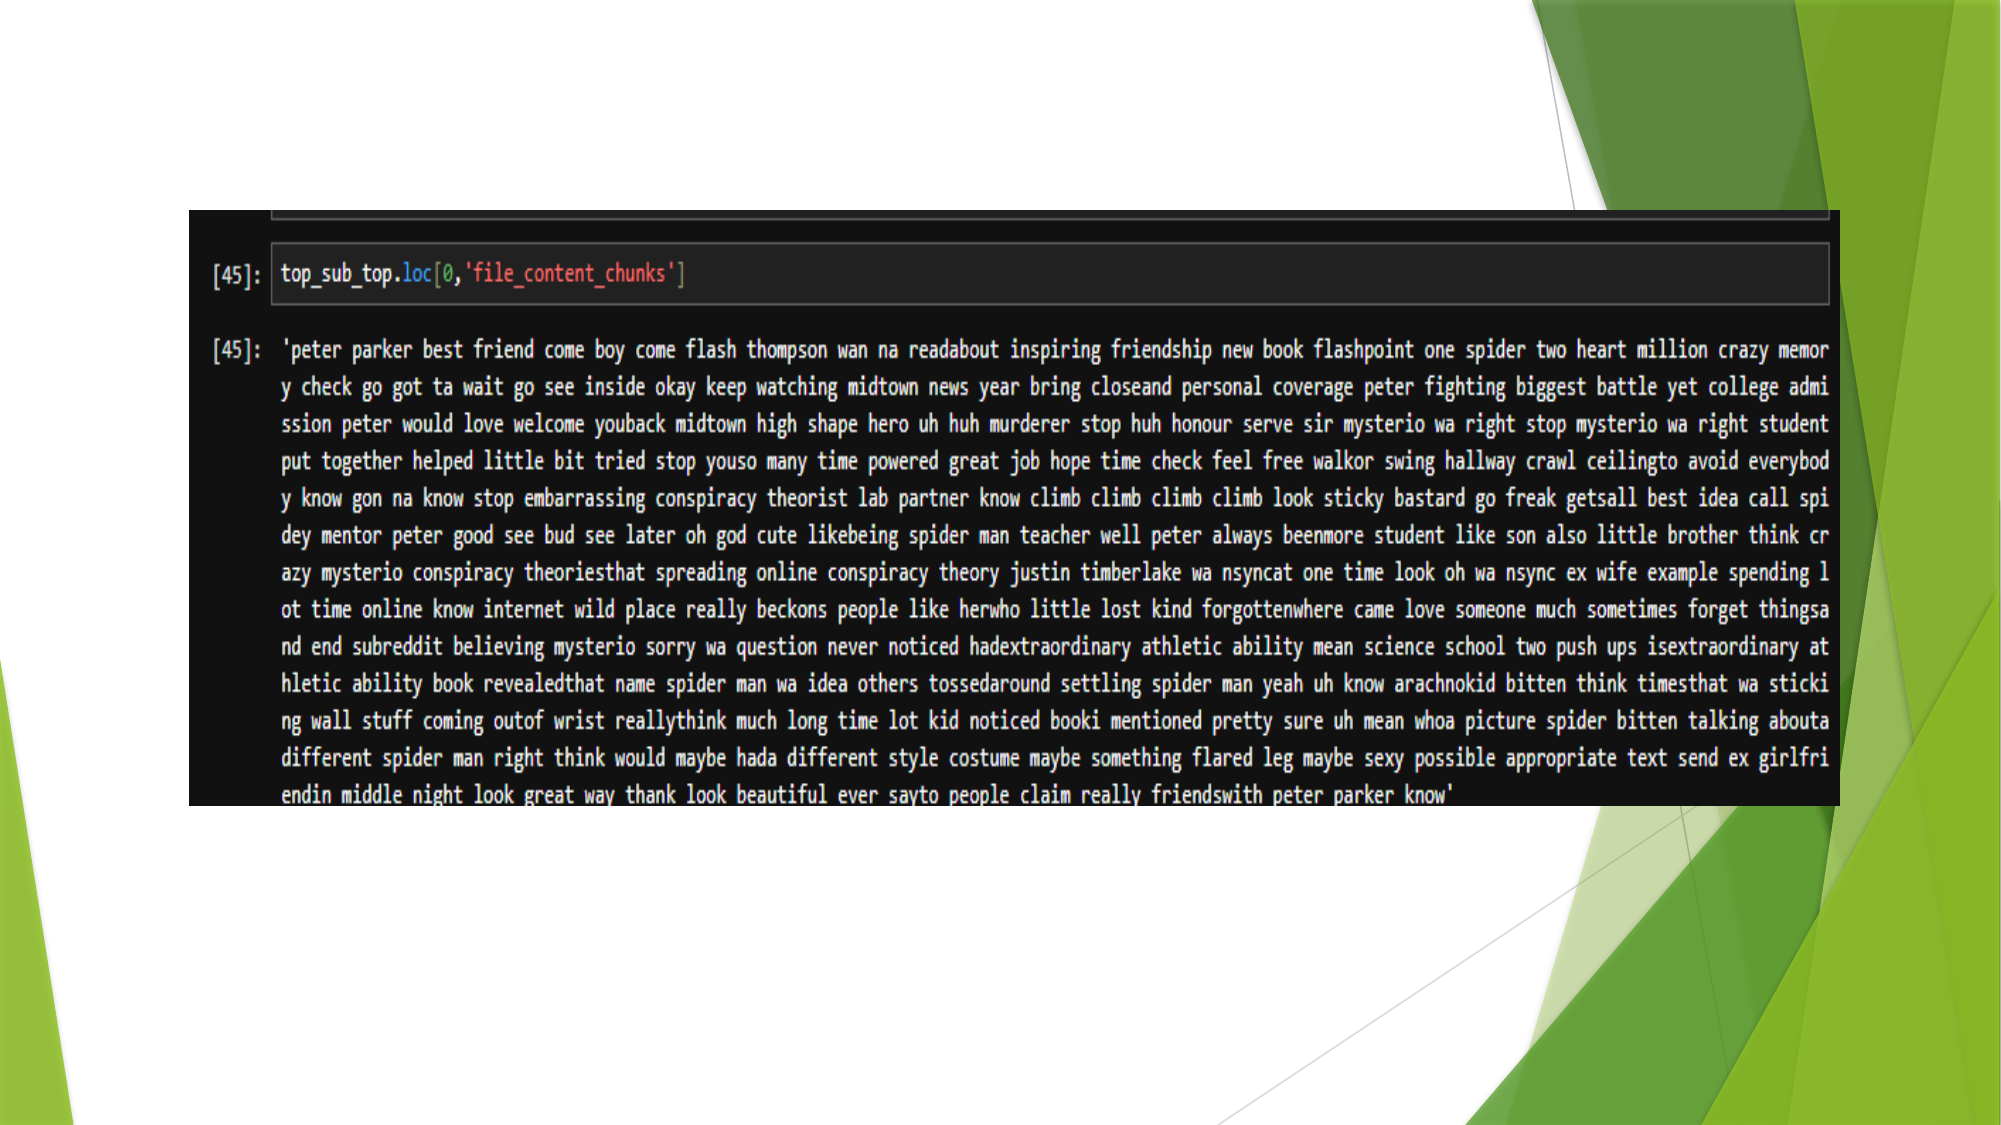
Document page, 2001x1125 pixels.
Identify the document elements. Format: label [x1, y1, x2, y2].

picture [189, 210, 1841, 807]
